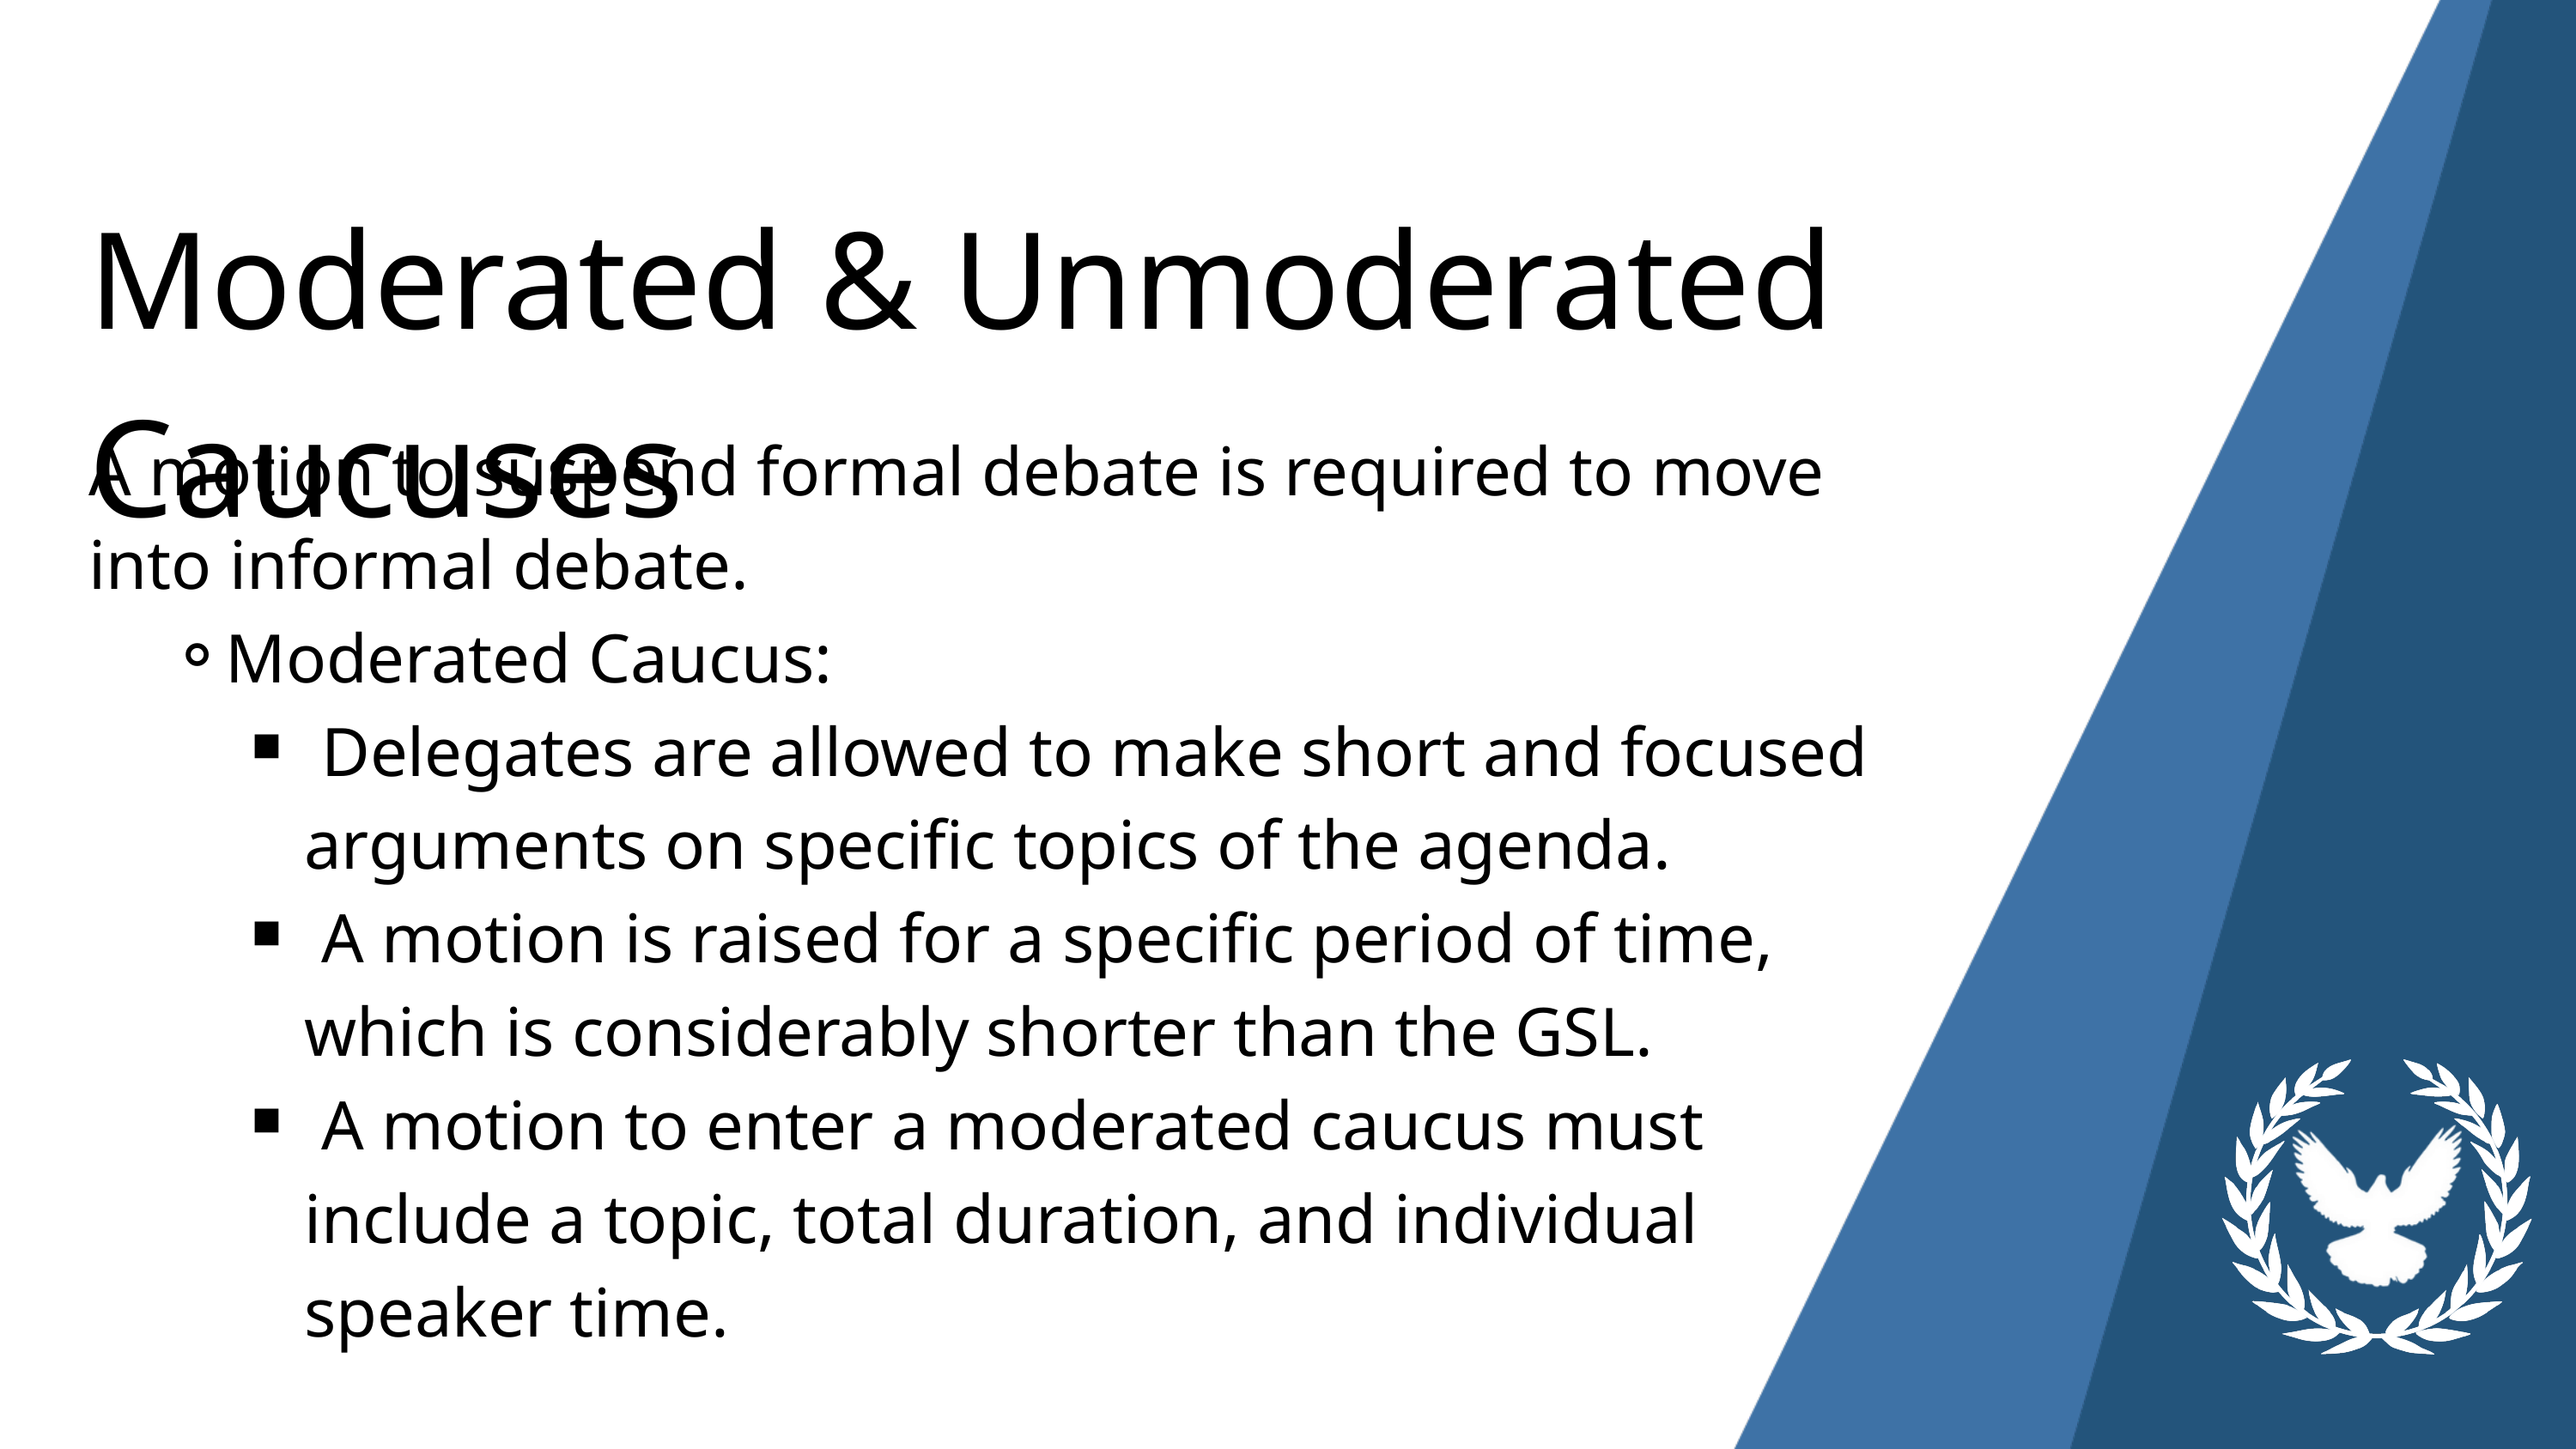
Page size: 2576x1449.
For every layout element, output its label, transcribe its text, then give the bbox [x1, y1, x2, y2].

text_box [1662, 0, 1990, 1449]
text_box [2221, 1057, 2532, 1355]
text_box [2292, 1125, 2463, 1288]
text_box [1990, 0, 2576, 1449]
text_box A motion to suspend formal debate is required to move into informal debate. Moderated Caucus: Delegates are allowed to make short and focused arguments on specific topics of the agenda. A motion is raised for a specific period of time, which is considerably shorter than the GSL. A motion to enter a moderated caucus must include a topic, total duration, and individual speaker time. [89, 415, 1662, 1444]
text_box Moderated & Unmoderated Caucuses [89, 168, 1662, 415]
